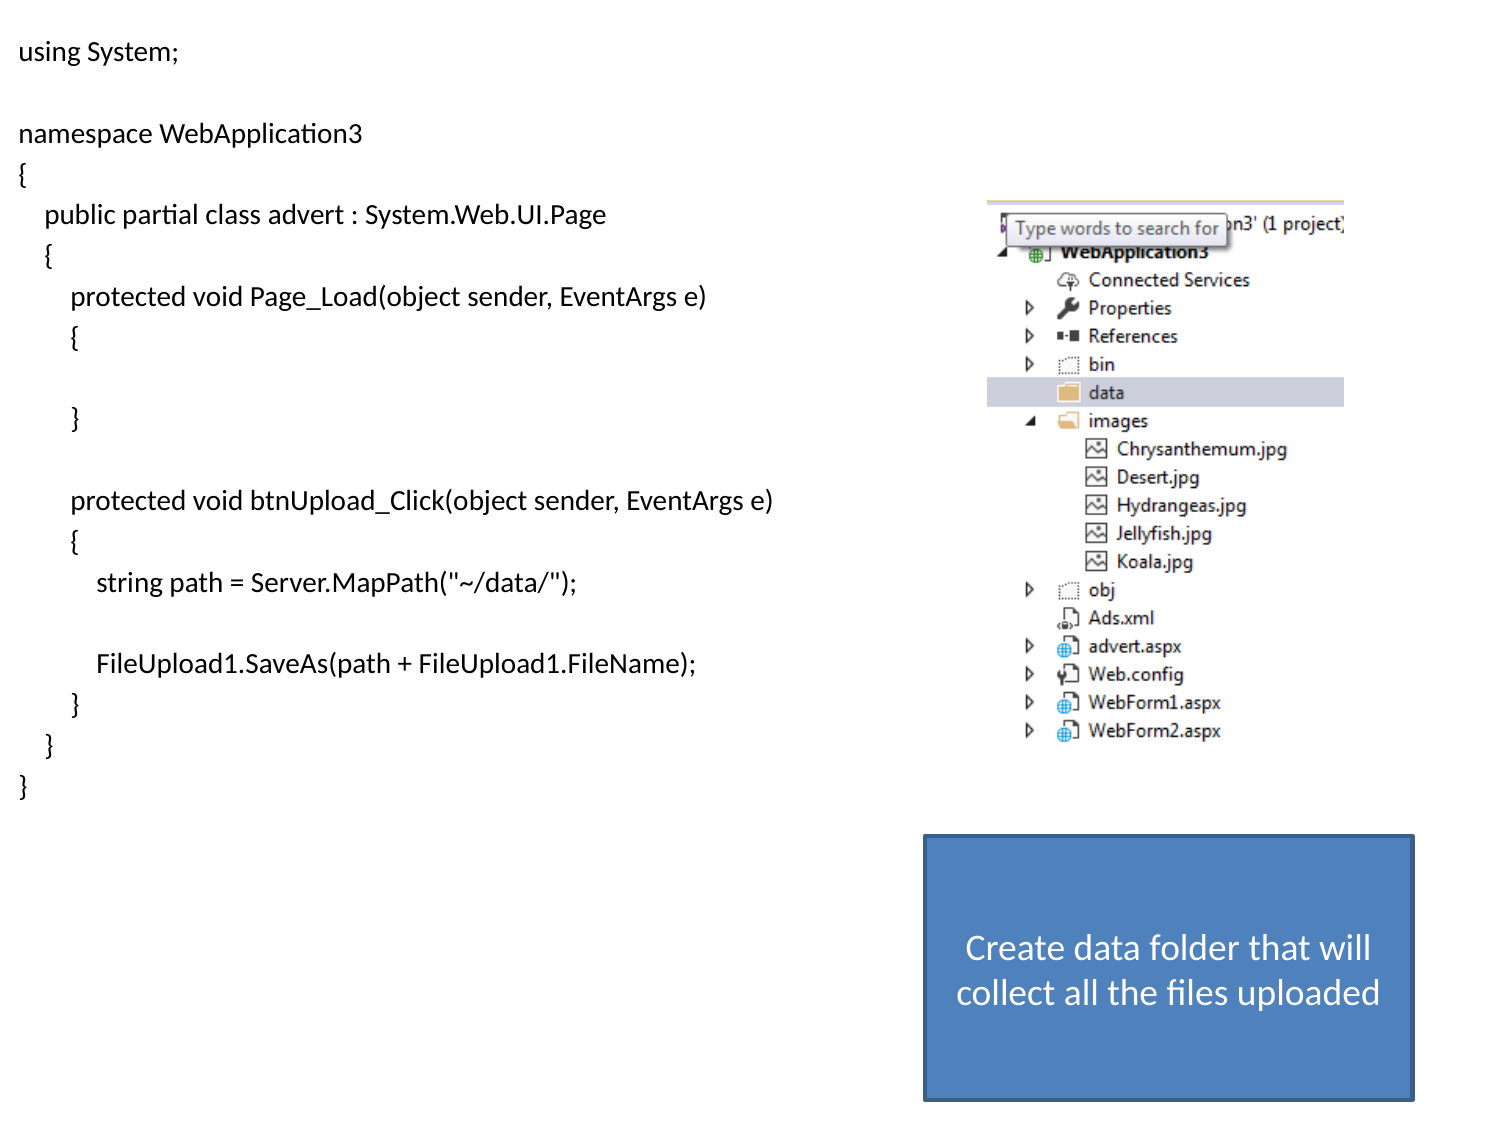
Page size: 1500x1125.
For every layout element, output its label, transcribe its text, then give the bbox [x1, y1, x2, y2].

text_box Create data folder that will collect all the files uploaded [923, 834, 1415, 1102]
list using System; namespace WebApplication3 { public partial class advert : System.Web.UI.Page { protected void Page_Load(object sender, EventArgs e) { } protected void btnUpload_Click(object sender, EventArgs e) { string path = Server.MapPath("~/data/"); FileUpload1.SaveAs(path + FileUpload1.FileName); } } } [3, 24, 1500, 1075]
picture [987, 199, 1345, 837]
